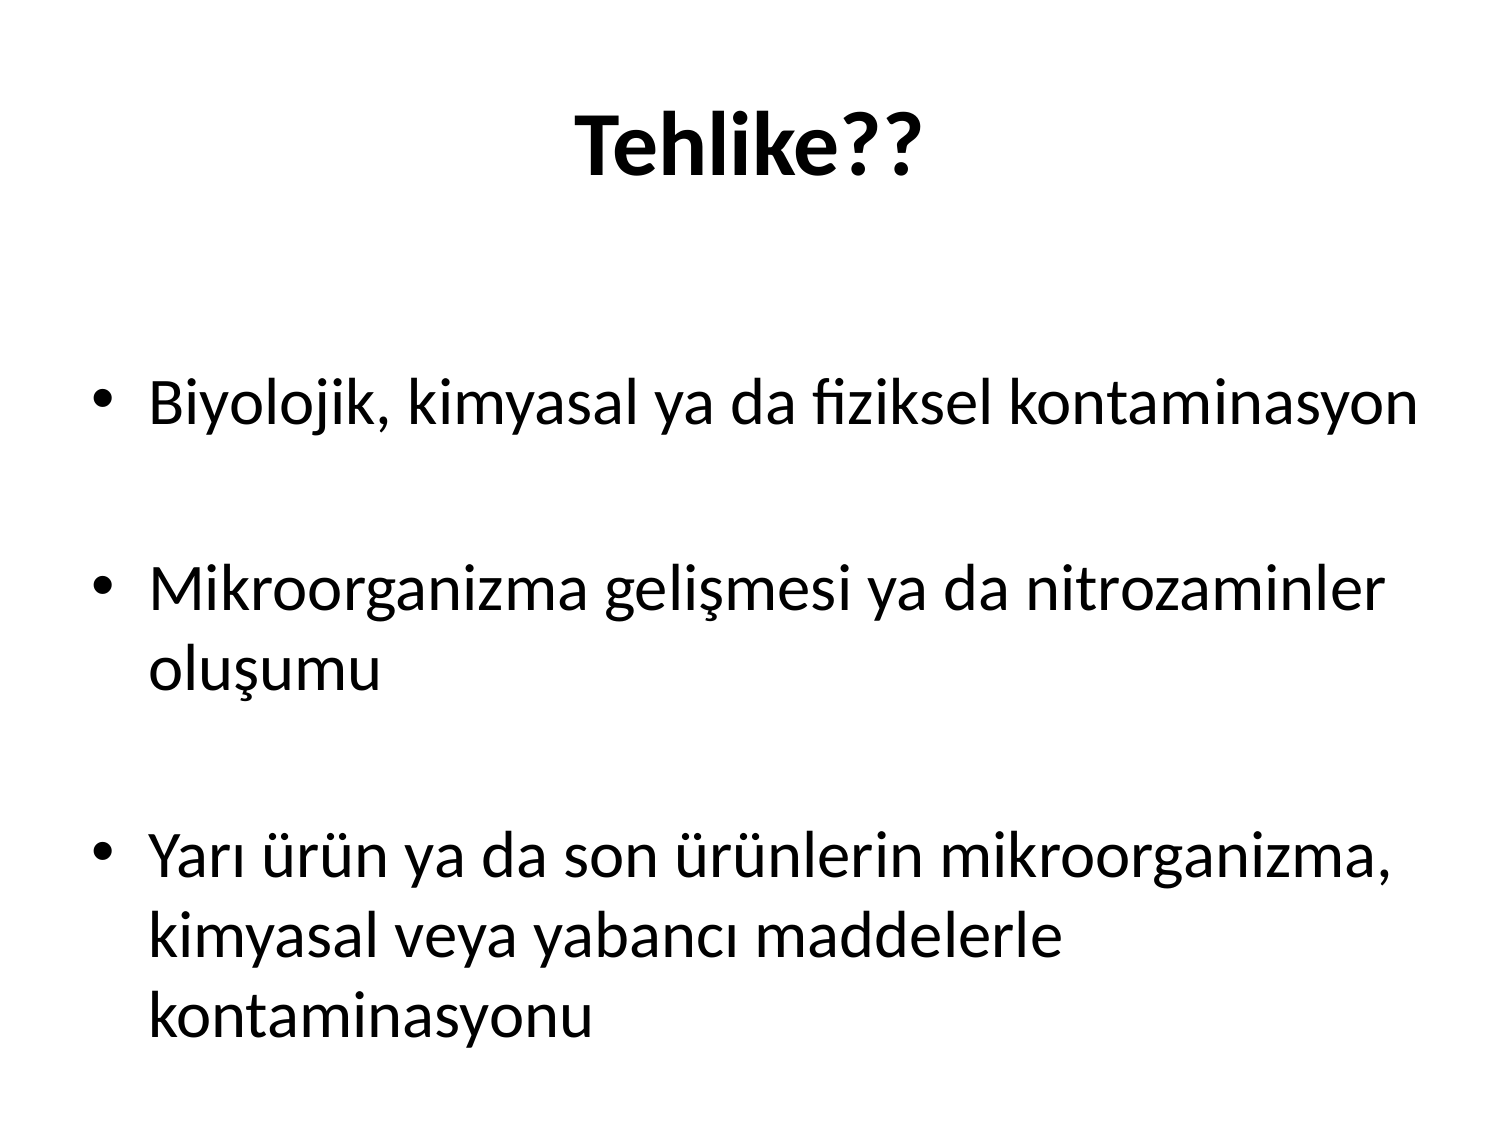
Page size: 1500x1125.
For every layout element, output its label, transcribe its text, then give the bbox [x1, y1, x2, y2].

list Biyolojik, kimyasal ya da fiziksel kontaminasyon Mikroorganizma gelişmesi ya da nitrozaminler oluşumu Yarı ürün ya da son ürünlerin mikroorganizma, kimyasal veya yabancı maddelerle kontaminasyonu [76, 350, 1473, 1100]
title Tehlike?? [75, 45, 1425, 233]
